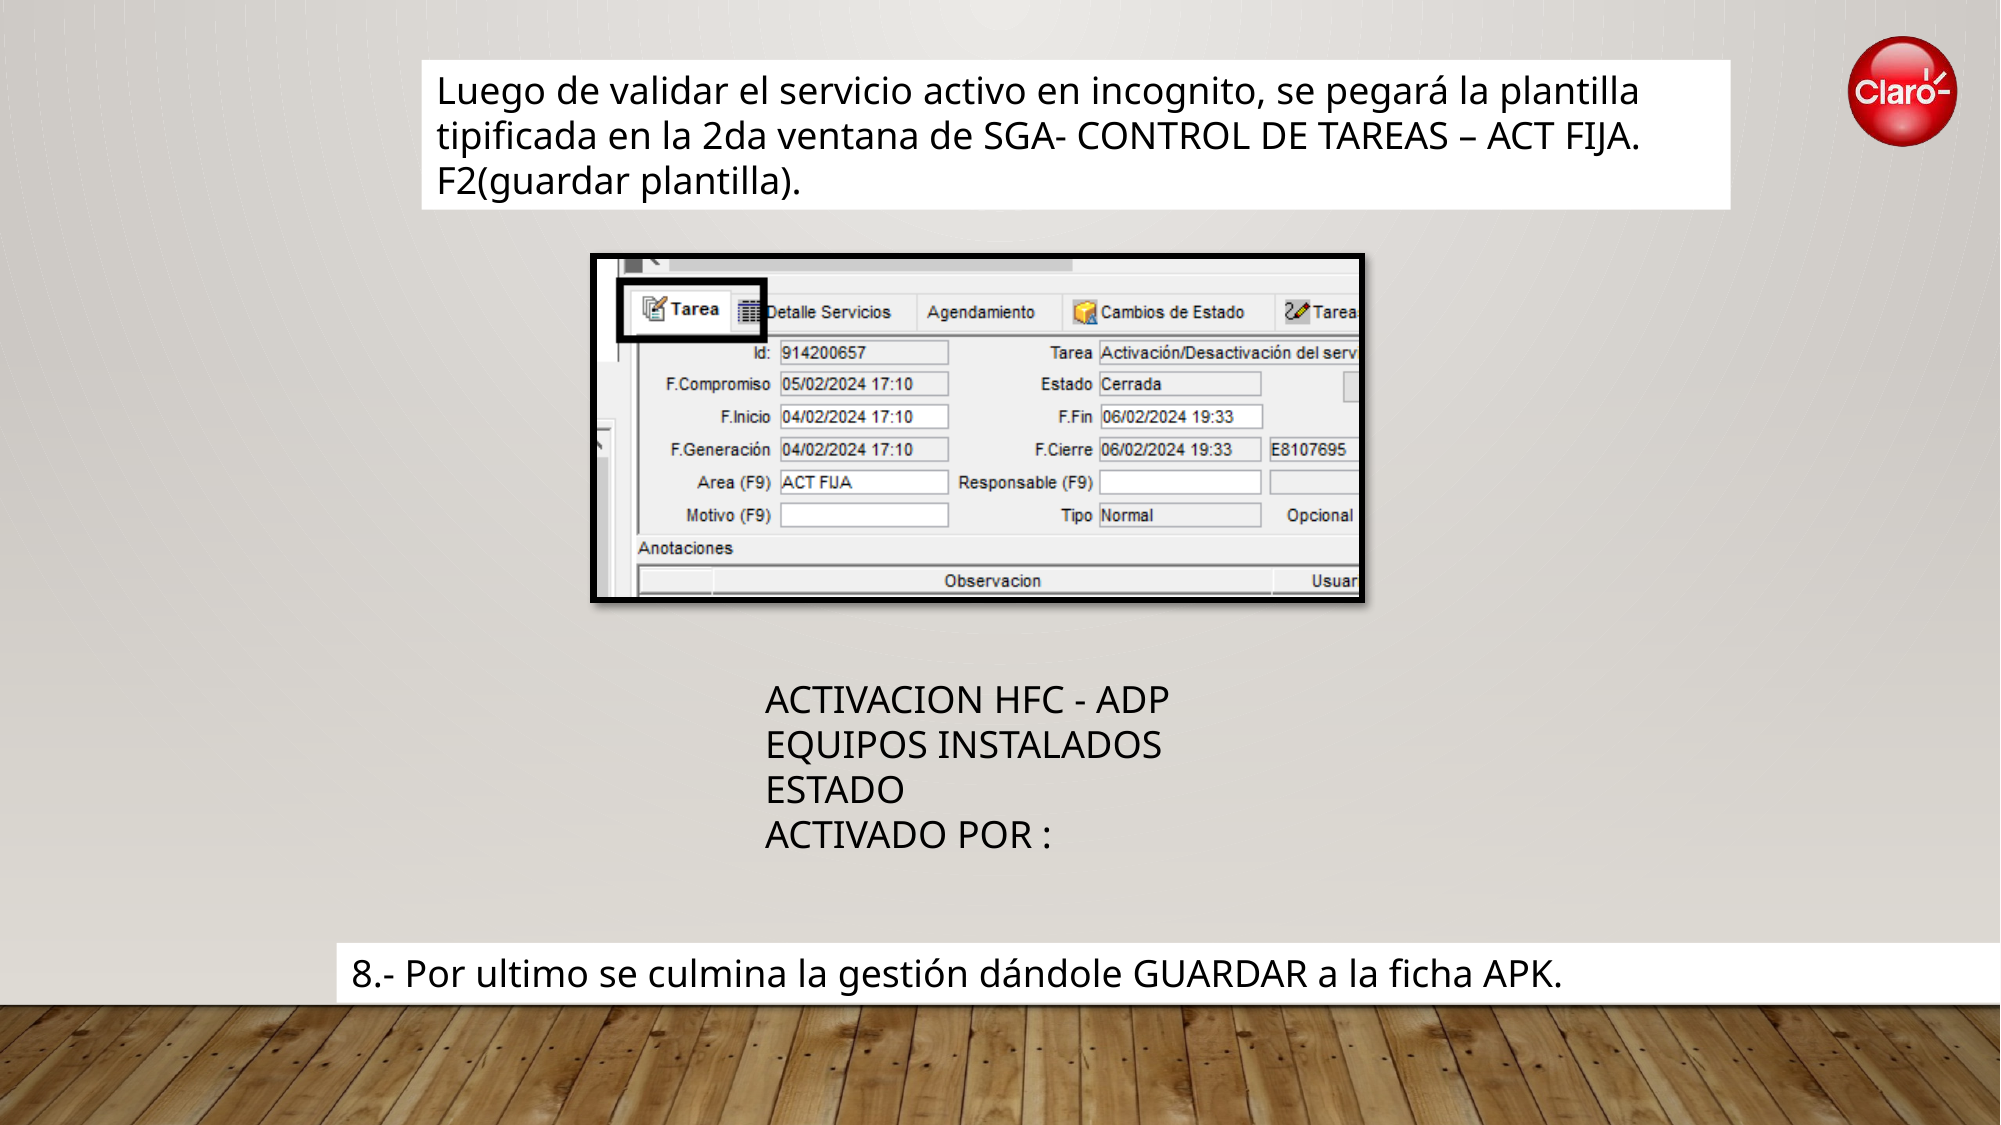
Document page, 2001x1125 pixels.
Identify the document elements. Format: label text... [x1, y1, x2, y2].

picture [596, 258, 1360, 598]
text_box 8.- Por ultimo se culmina la gestión dándole GUARDAR a la ficha APK. [336, 942, 2000, 1003]
text_box Luego de validar el servicio activo en incognito, se pegará la plantilla tipificada en la 2da ventana de SGA- CONTROL DE TAREAS – ACT FIJA. F2(guardar plantilla). [421, 59, 1731, 210]
text_box ACTIVACION HFC - ADP EQUIPOS INSTALADOS ESTADO ACTIVADO POR : [750, 668, 1205, 864]
picture [0, 1005, 2000, 1125]
picture [1802, 30, 2000, 152]
